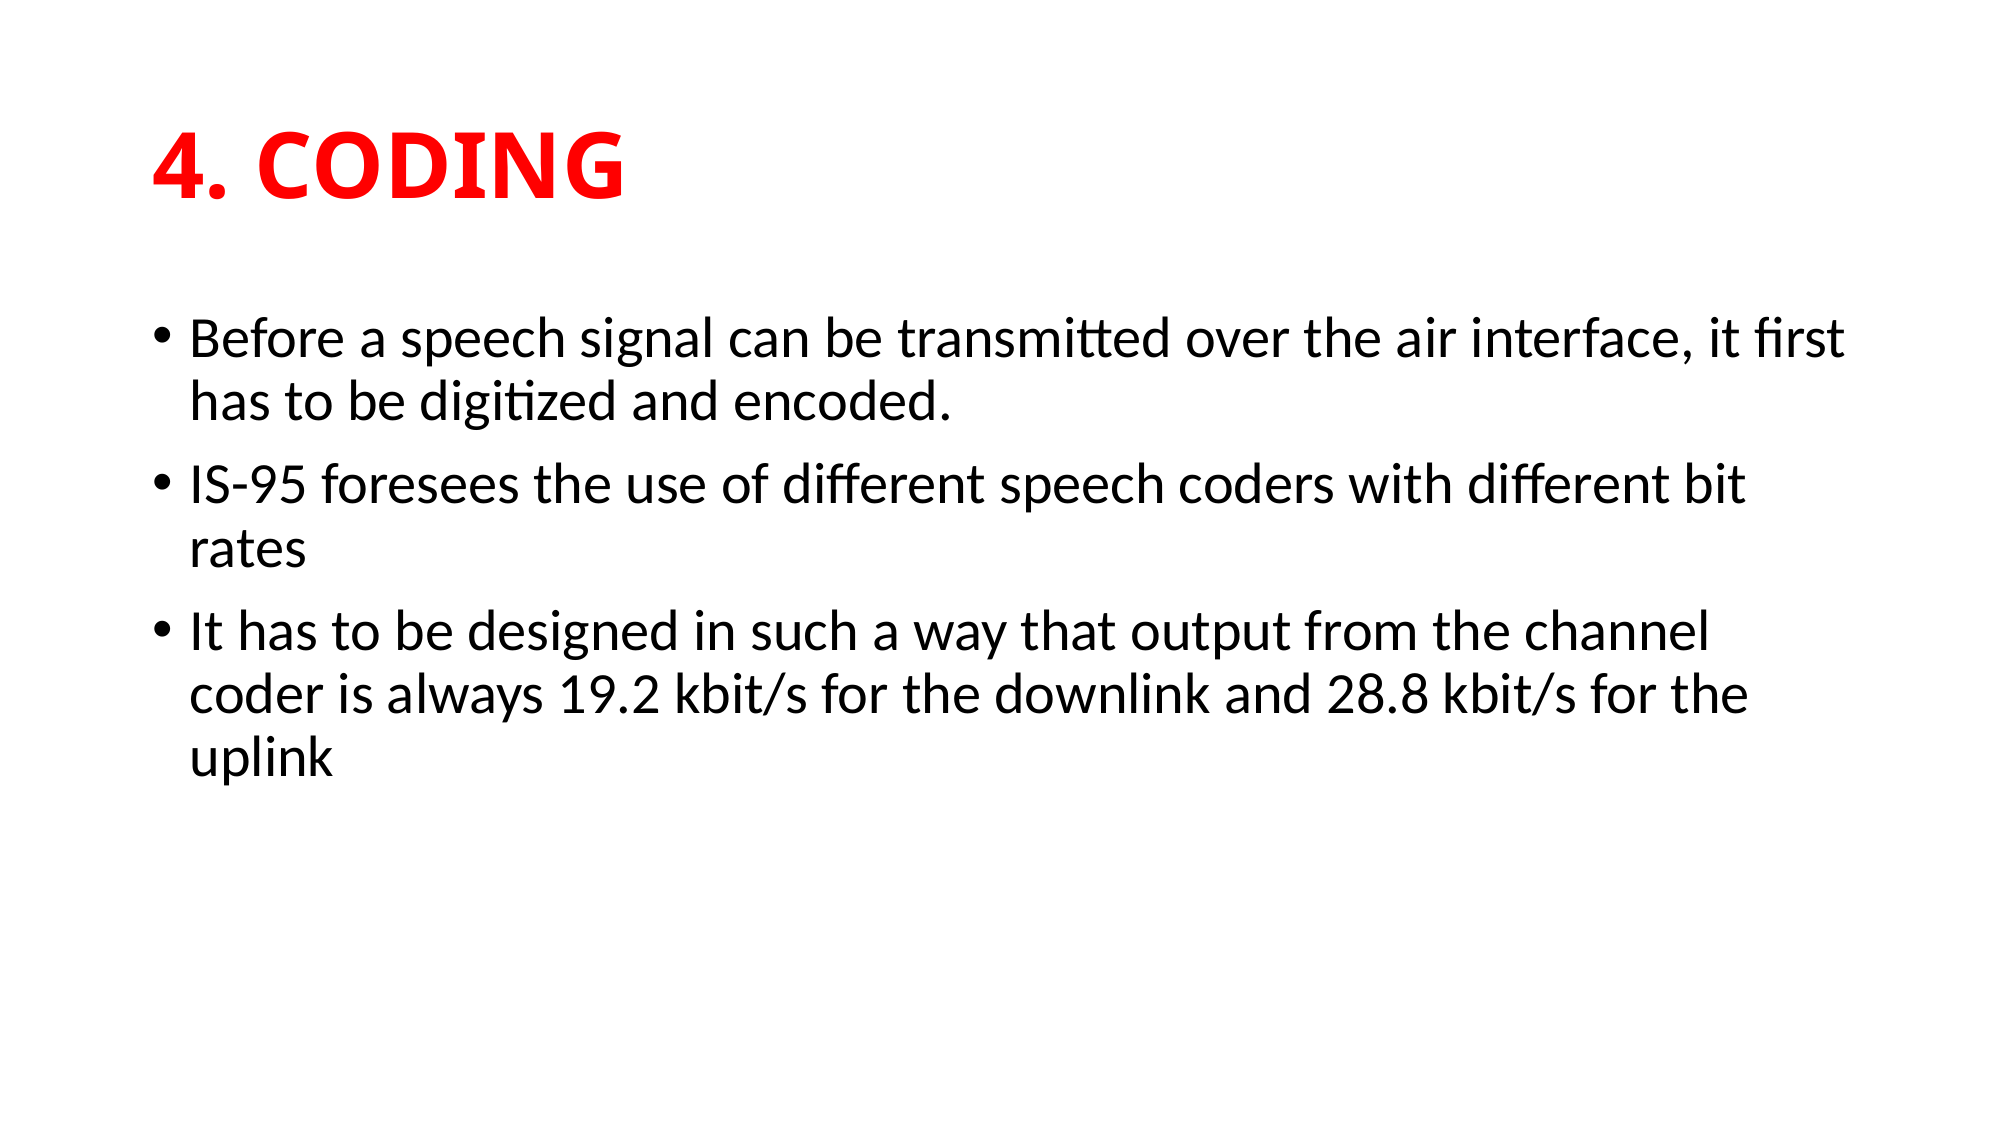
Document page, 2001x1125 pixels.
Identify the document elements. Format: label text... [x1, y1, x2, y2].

title 4. CODING [137, 59, 1863, 278]
list Before a speech signal can be transmitted over the air interface, it first has to be digitized and encoded. IS-95 foresees the use of different speech coders with different bit rates It has to be designed in such a way that output from the channel coder is always 19.2 kbit/s for the downlink and 28.8 kbit/s for the uplink [137, 299, 1863, 1014]
